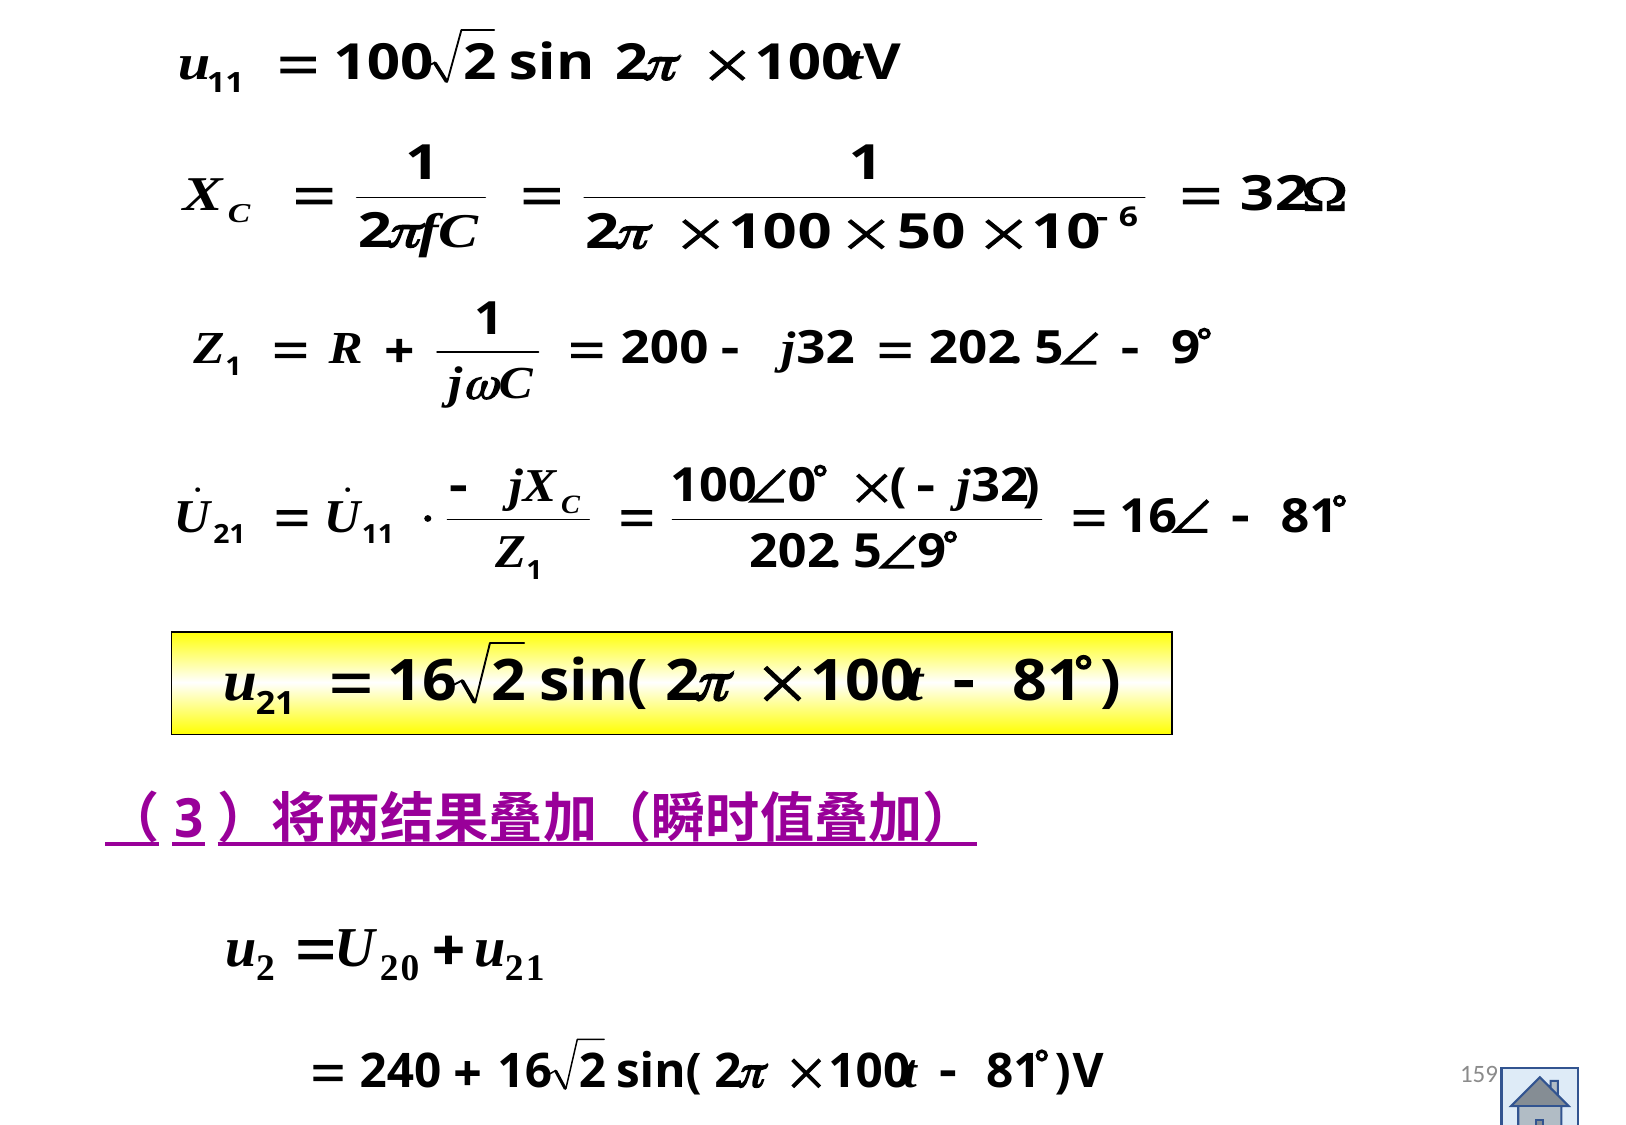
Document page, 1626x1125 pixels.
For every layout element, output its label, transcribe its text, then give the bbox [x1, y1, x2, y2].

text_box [303, 1030, 1105, 1099]
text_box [171, 131, 1358, 265]
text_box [216, 909, 550, 1079]
text_box （3）将两结果叠加（瞬时值叠加） [90, 776, 1037, 856]
text_box [171, 632, 1173, 735]
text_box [185, 289, 1224, 416]
slide_number 159 [1147, 1042, 1514, 1103]
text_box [171, 20, 902, 99]
text_box [1500, 1067, 1579, 1125]
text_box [171, 455, 1358, 589]
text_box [216, 632, 1127, 722]
